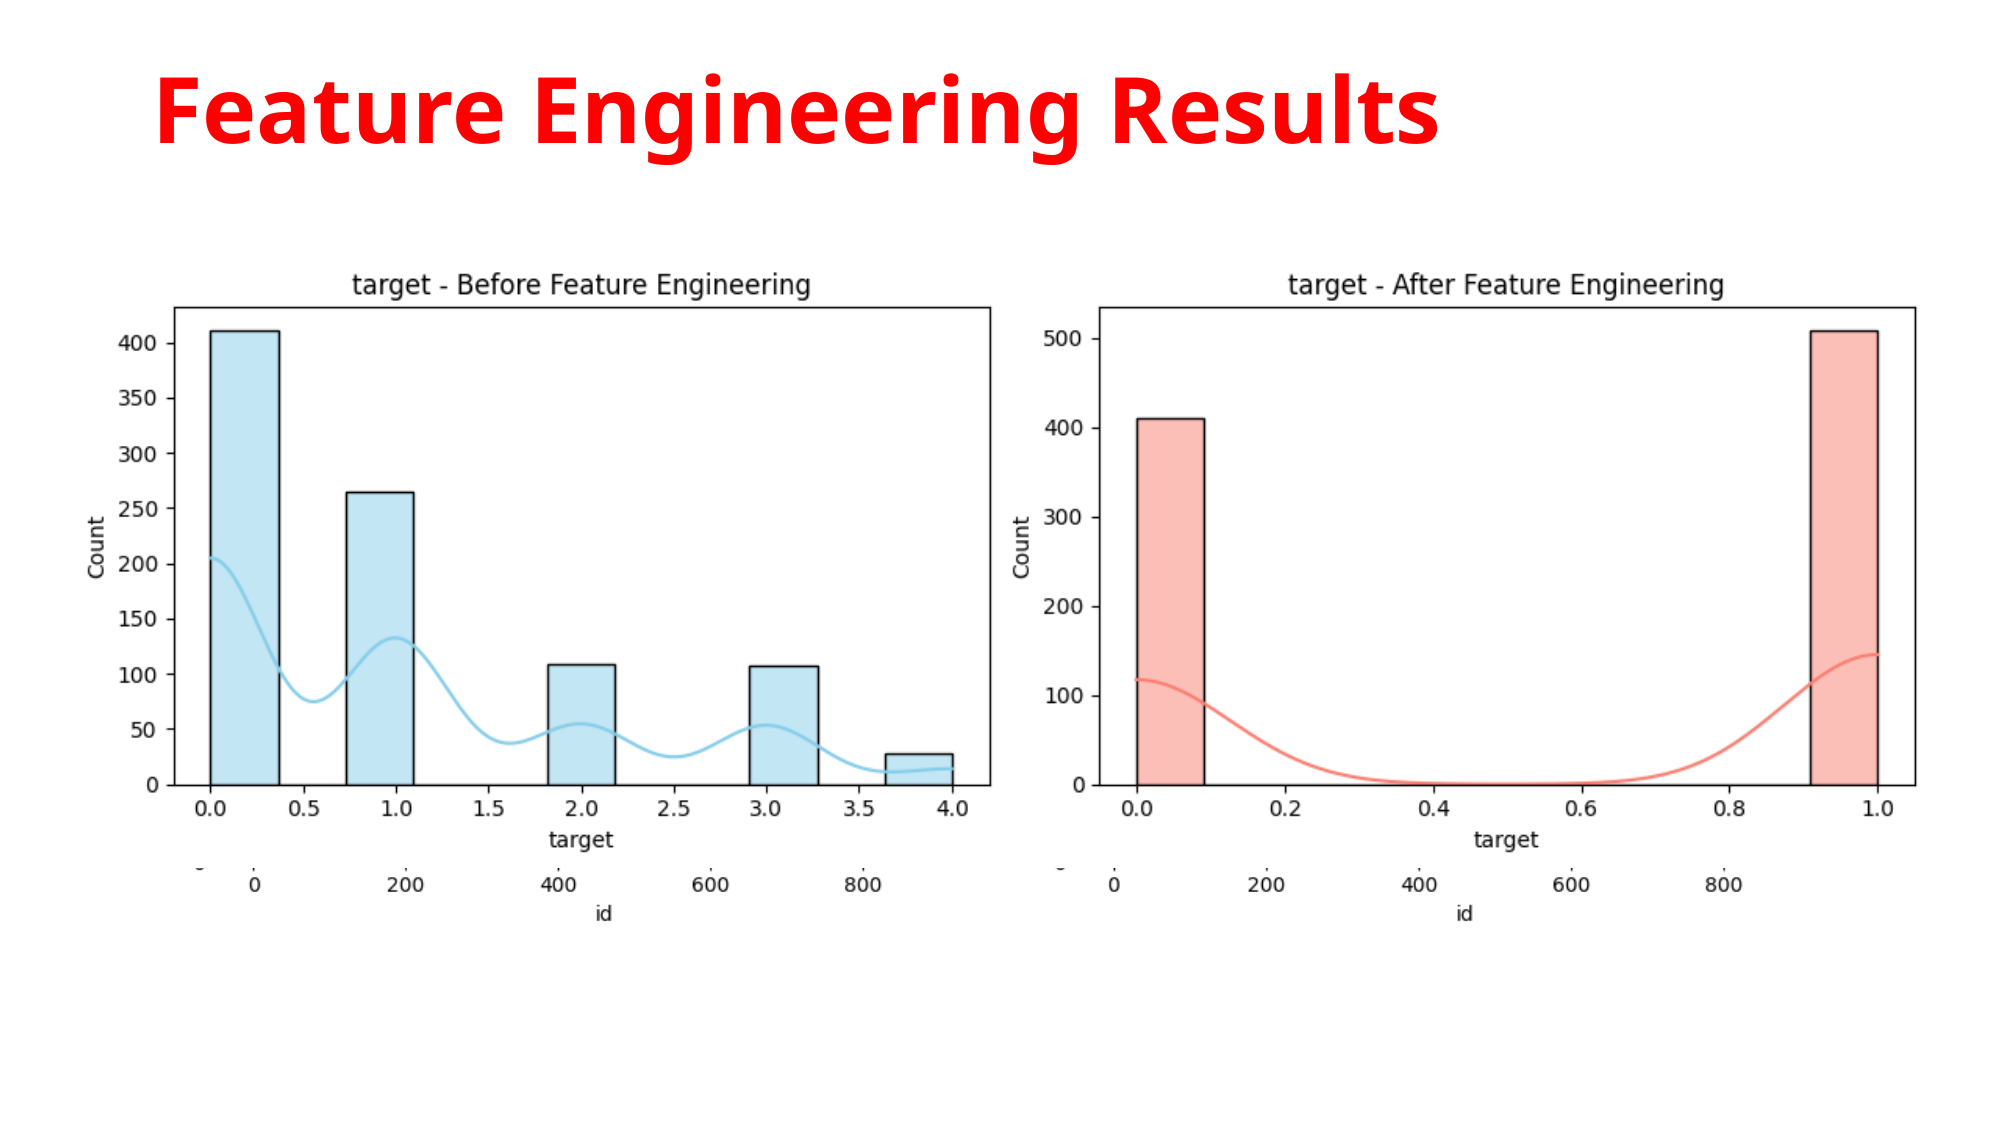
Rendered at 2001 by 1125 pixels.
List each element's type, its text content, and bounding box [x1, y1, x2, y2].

title Feature Engineering Results [137, 59, 1863, 257]
picture [71, 257, 1929, 868]
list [137, 868, 1863, 940]
